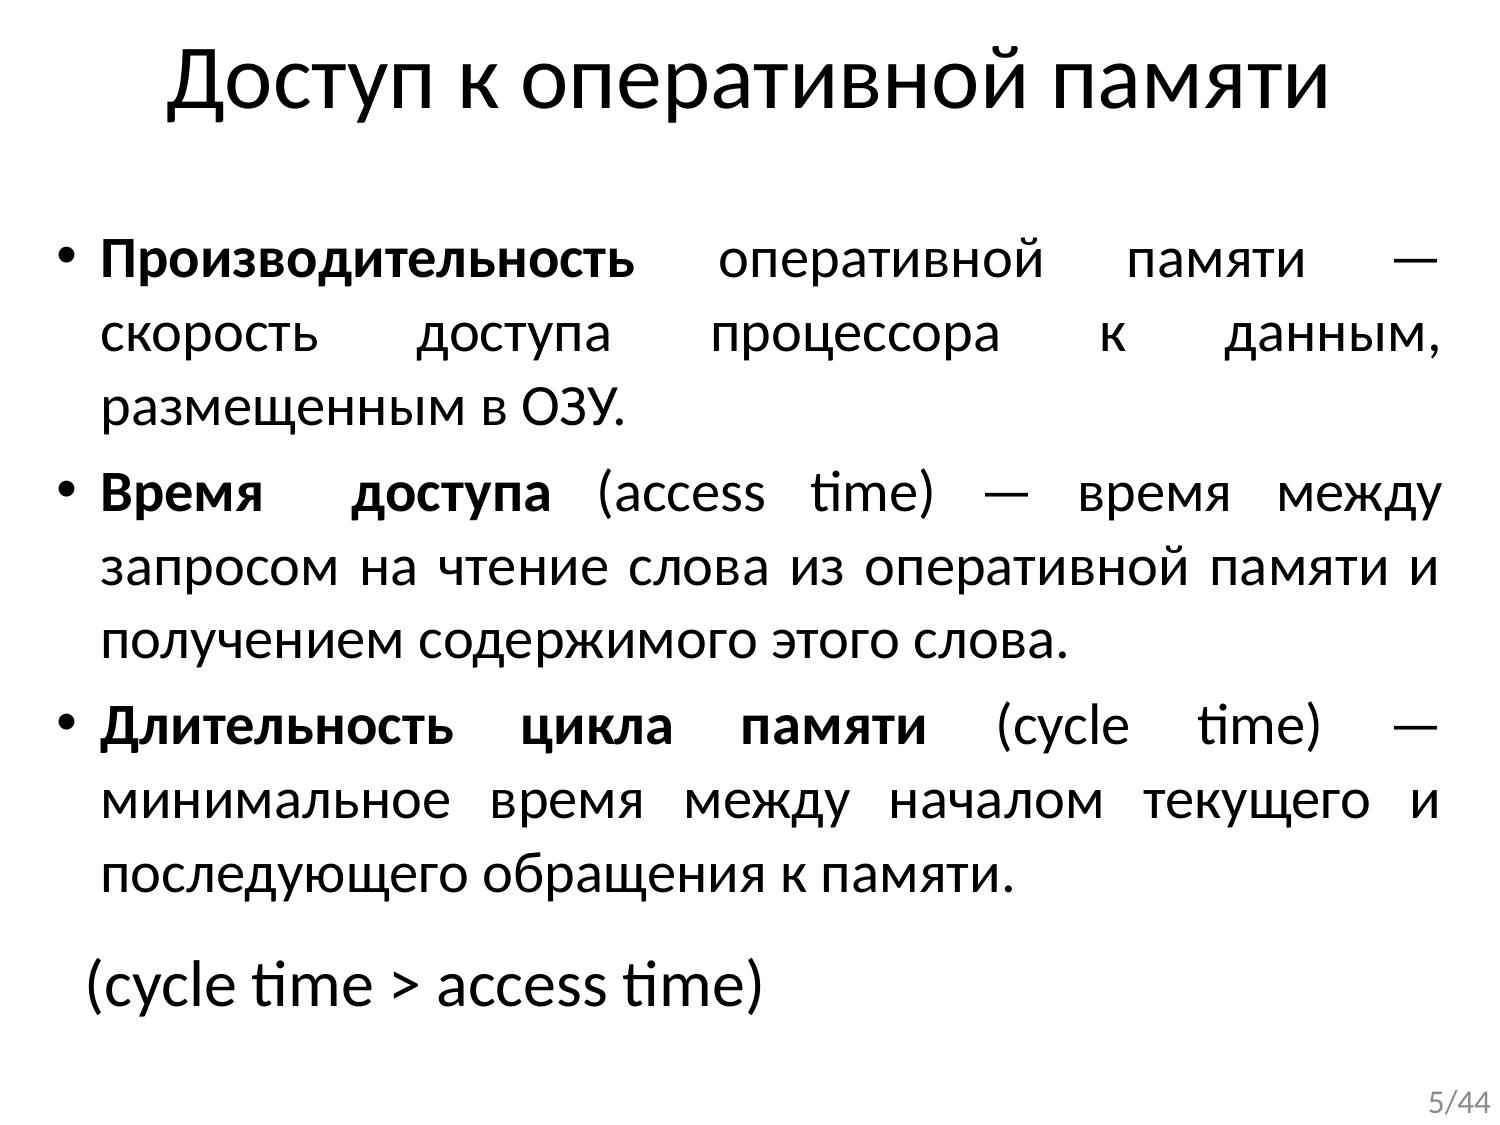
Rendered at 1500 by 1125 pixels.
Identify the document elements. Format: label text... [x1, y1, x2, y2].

title Доступ к оперативной памяти [41, 8, 1459, 197]
slide_number 5/44 [1156, 1070, 1500, 1125]
list Производительность оперативной памяти — скорость доступа процессора к данным, размещенным в ОЗУ. Время доступа (access time) — время между запросом на чтение слова из оперативной памяти и получением содержимого этого слова. Длительность цикла памяти (cycle time) — минимальное время между началом текущего и последующего обращения к памяти. (cycle time > access time) [41, 208, 1459, 1035]
